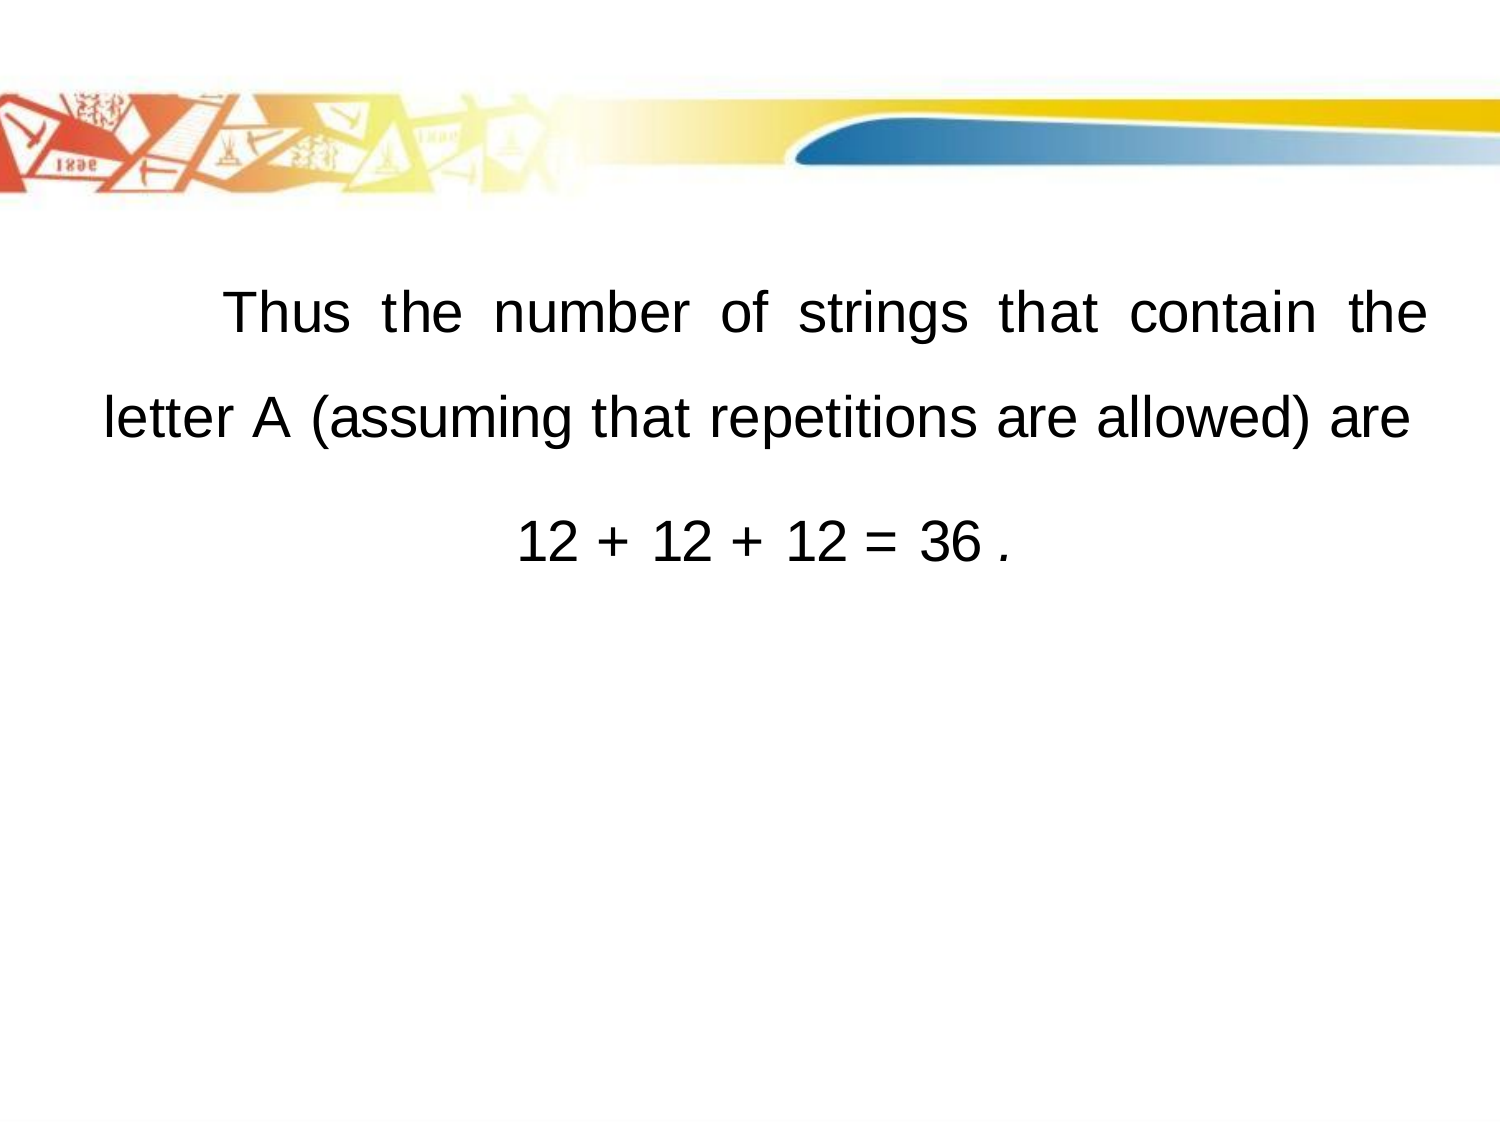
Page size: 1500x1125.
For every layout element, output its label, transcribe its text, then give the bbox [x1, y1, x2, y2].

picture [0, 0, 1500, 1125]
list Thus the number of strings that contain the letter A (assuming that repetitions are allowed) are 12 + 12 + 12 = 36 . [88, 231, 1444, 1106]
